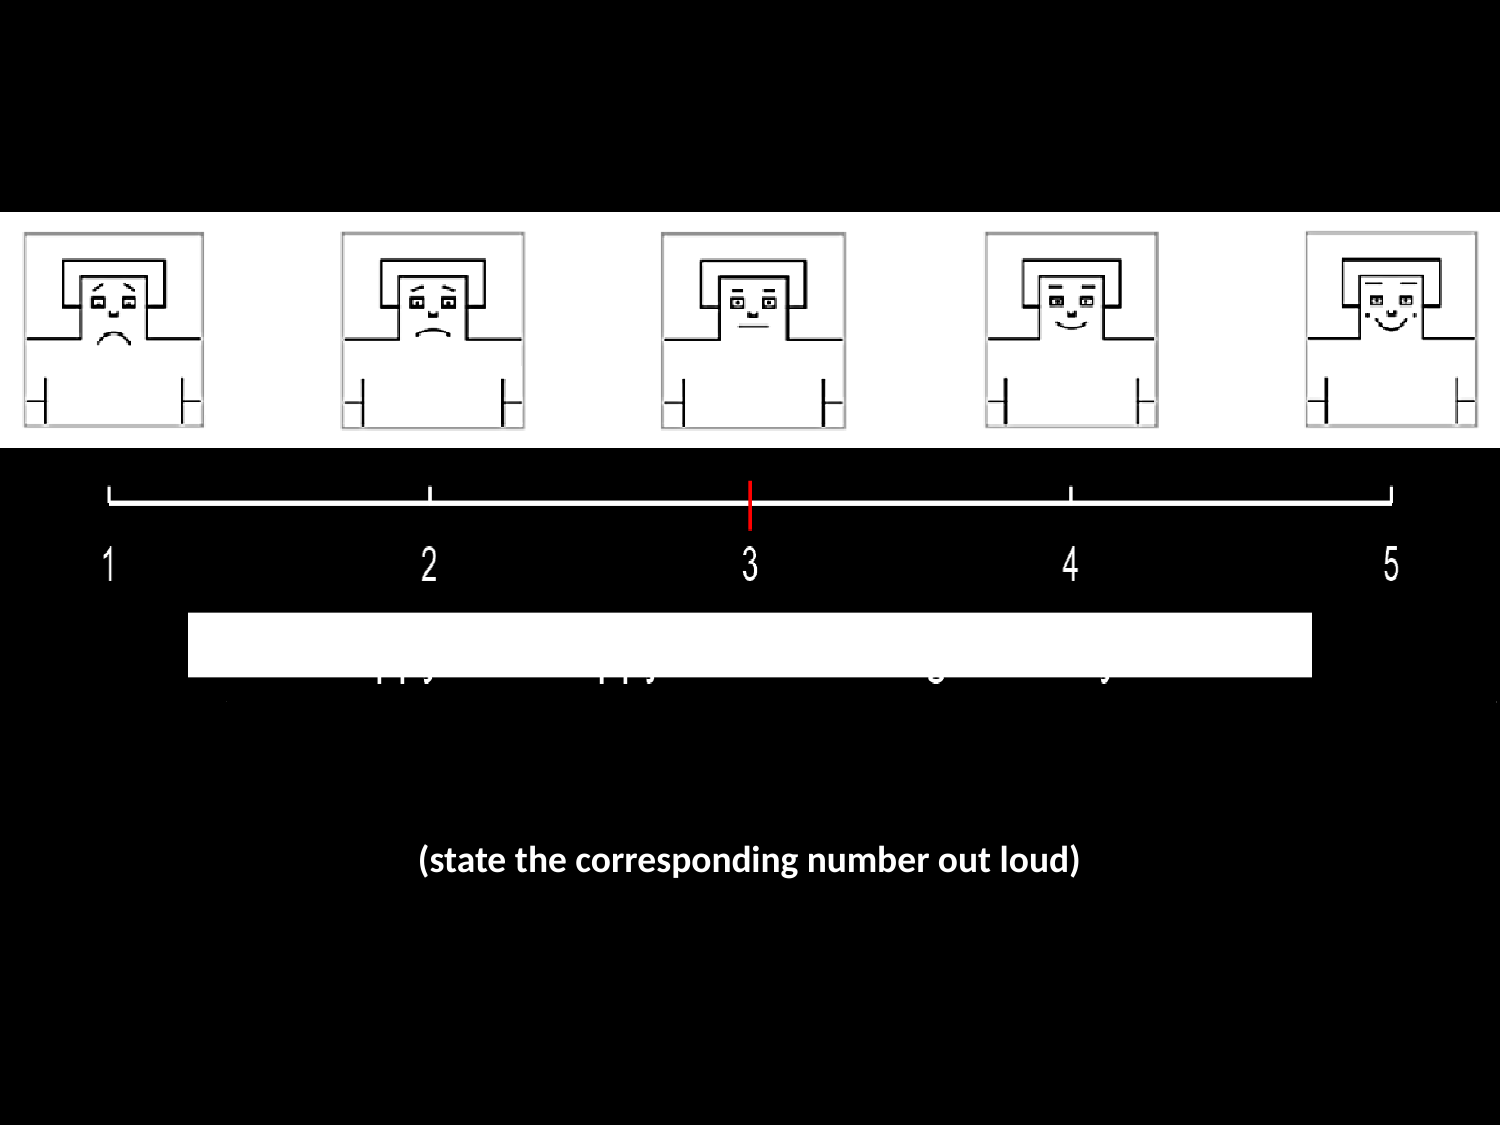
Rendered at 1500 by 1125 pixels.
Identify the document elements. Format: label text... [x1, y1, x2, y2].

picture [0, 212, 1500, 753]
text_box (state the corresponding number out loud) [403, 827, 1097, 887]
